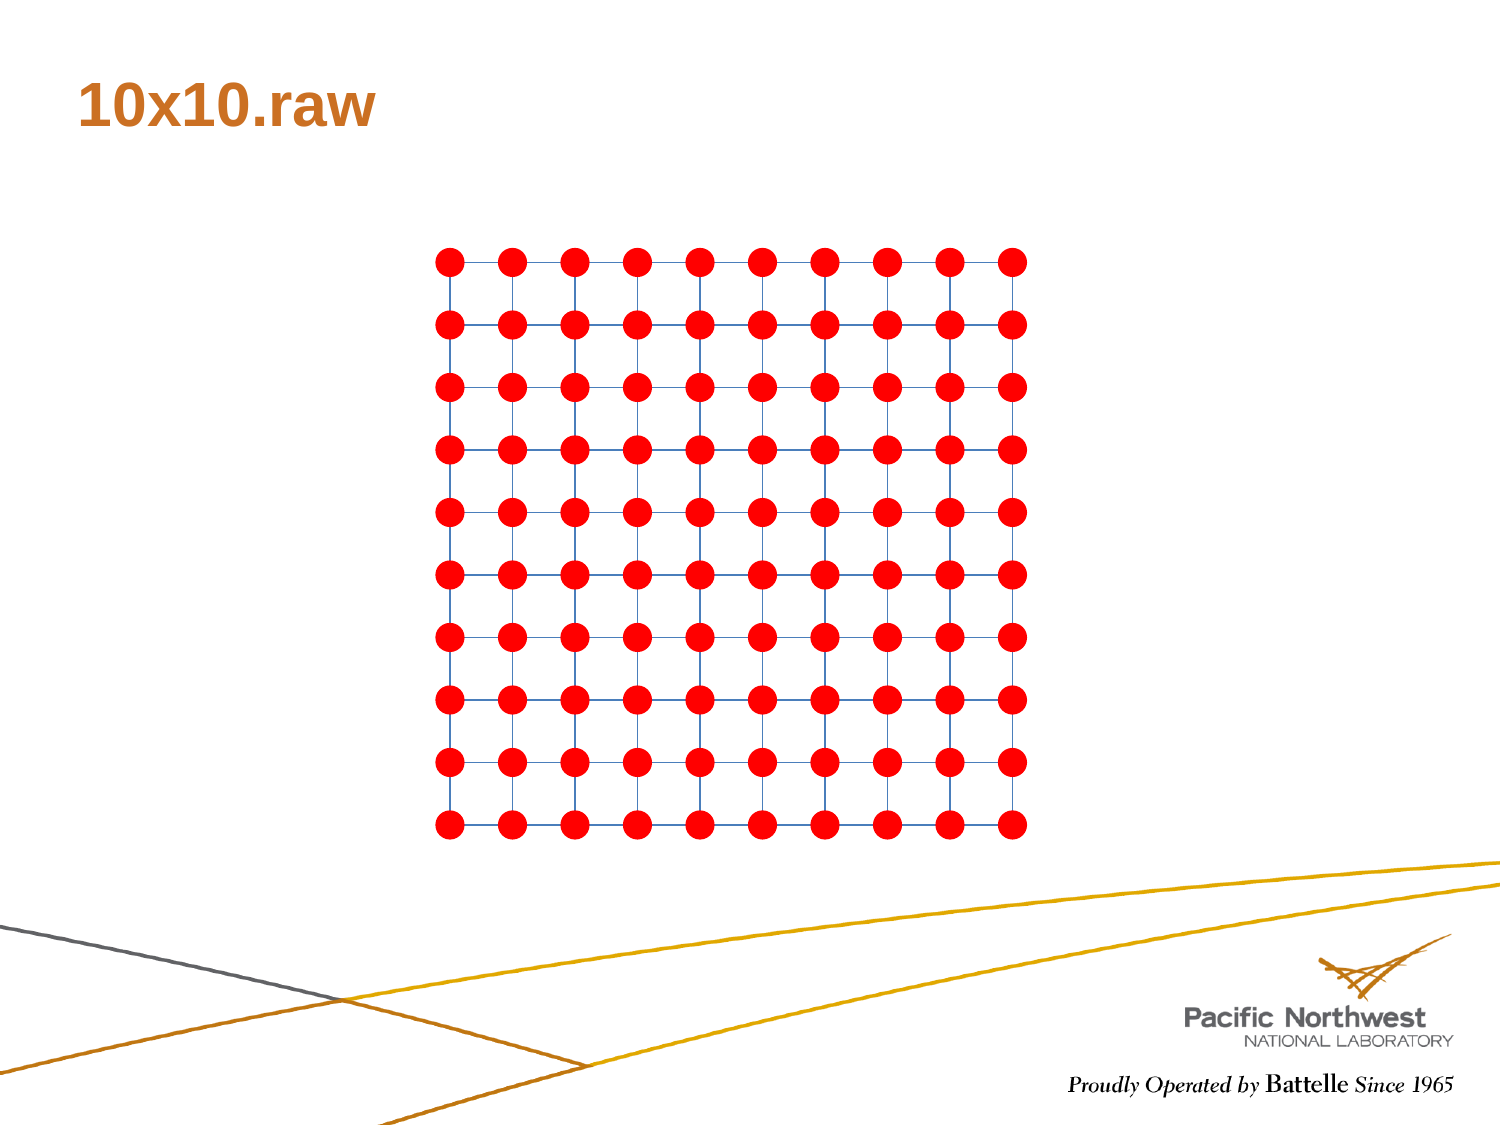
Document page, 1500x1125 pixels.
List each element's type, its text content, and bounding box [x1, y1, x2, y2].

text_box [997, 311, 1008, 324]
text_box [751, 834, 774, 840]
text_box [498, 686, 508, 699]
text_box [641, 310, 652, 324]
text_box [1000, 646, 1008, 652]
text_box [829, 373, 840, 386]
text_box [1001, 810, 1028, 840]
text_box [810, 623, 820, 636]
text_box [641, 435, 652, 449]
text_box [935, 247, 965, 261]
text_box [641, 498, 652, 511]
text_box [704, 373, 715, 386]
text_box [560, 373, 570, 386]
text_box [750, 396, 758, 402]
text_box [516, 771, 525, 777]
text_box [516, 584, 524, 590]
text_box [625, 271, 633, 277]
text_box [641, 771, 650, 777]
text_box [704, 498, 715, 511]
text_box [766, 334, 774, 340]
text_box [954, 623, 965, 636]
text_box [766, 435, 777, 449]
text_box [748, 686, 758, 699]
text_box [1016, 435, 1028, 465]
text_box [454, 771, 462, 777]
text_box [766, 498, 777, 511]
text_box [435, 498, 445, 527]
text_box [875, 396, 883, 402]
text_box [891, 748, 902, 761]
text_box [560, 561, 570, 574]
text_box [685, 247, 715, 261]
text_box [563, 646, 570, 652]
text_box [641, 748, 652, 761]
text_box [829, 709, 837, 715]
text_box [813, 521, 820, 527]
text_box [891, 271, 900, 277]
text_box [935, 811, 945, 824]
text_box [875, 271, 883, 277]
text_box [938, 521, 945, 527]
text_box [891, 646, 900, 652]
text_box [516, 623, 527, 636]
text_box [500, 646, 508, 652]
text_box [766, 709, 774, 715]
text_box [516, 560, 527, 574]
text_box [704, 459, 712, 464]
text_box [560, 748, 570, 761]
text_box [748, 748, 758, 761]
text_box [875, 521, 883, 527]
text_box [829, 646, 837, 652]
text_box [829, 685, 840, 699]
text_box [875, 771, 883, 777]
text_box [876, 834, 899, 840]
text_box [938, 271, 945, 277]
text_box [454, 310, 465, 324]
text_box [891, 560, 902, 574]
text_box [1016, 623, 1028, 652]
text_box [766, 310, 777, 324]
text_box [1016, 685, 1028, 715]
text_box [454, 521, 462, 527]
text_box [954, 584, 962, 589]
text_box [685, 311, 695, 324]
text_box [1016, 498, 1028, 527]
text_box [498, 436, 508, 449]
text_box [454, 498, 465, 511]
text_box [704, 623, 715, 636]
text_box [704, 560, 715, 574]
text_box [954, 521, 962, 527]
text_box [704, 396, 712, 402]
text_box [516, 435, 527, 449]
text_box [560, 623, 570, 636]
text_box [829, 498, 840, 511]
text_box [766, 646, 775, 652]
text_box [622, 436, 633, 449]
text_box [891, 685, 902, 699]
text_box [748, 247, 777, 261]
text_box [641, 623, 652, 636]
text_box [1016, 748, 1028, 777]
text_box [435, 686, 445, 714]
text_box [873, 373, 883, 386]
text_box [688, 771, 695, 777]
text_box [579, 771, 587, 777]
text_box [641, 646, 650, 652]
text_box [891, 310, 902, 324]
text_box [813, 271, 820, 277]
text_box [560, 811, 570, 824]
text_box [454, 709, 462, 715]
text_box [873, 811, 883, 824]
text_box [766, 685, 777, 699]
text_box [748, 561, 758, 574]
text_box [623, 373, 633, 386]
text_box [954, 646, 962, 652]
text_box [623, 247, 652, 261]
text_box [454, 396, 462, 402]
text_box [704, 748, 715, 761]
text_box [1000, 396, 1008, 402]
text_box [954, 373, 965, 386]
text_box [813, 646, 820, 652]
text_box [891, 623, 902, 636]
text_box [891, 396, 900, 402]
text_box [954, 498, 965, 511]
text_box [891, 373, 902, 386]
text_box [623, 623, 633, 636]
text_box [641, 709, 649, 715]
text_box [873, 436, 883, 449]
text_box [998, 247, 1028, 277]
text_box [641, 396, 650, 402]
text_box [766, 771, 775, 777]
text_box [873, 311, 883, 324]
text_box [622, 311, 633, 324]
text_box [560, 311, 570, 324]
text_box [829, 310, 840, 324]
text_box [563, 271, 570, 277]
text_box [997, 561, 1008, 574]
text_box [891, 584, 899, 590]
text_box [829, 396, 837, 402]
text_box [829, 459, 837, 464]
text_box [938, 771, 945, 777]
text_box [998, 748, 1008, 761]
text_box [435, 247, 465, 277]
text_box [454, 373, 465, 386]
text_box [563, 771, 570, 777]
text_box [625, 771, 633, 777]
text_box [810, 686, 820, 699]
text_box [810, 436, 820, 449]
text_box [516, 646, 525, 652]
text_box [873, 686, 883, 699]
text_box [498, 247, 527, 261]
text_box [935, 686, 945, 699]
text_box [813, 771, 820, 777]
text_box [685, 686, 695, 699]
text_box [500, 396, 508, 402]
title 10x10.raw [77, 75, 1424, 238]
text_box [516, 709, 524, 715]
text_box [622, 686, 633, 699]
text_box [498, 311, 508, 324]
text_box [954, 709, 962, 715]
text_box [688, 646, 695, 652]
text_box [563, 521, 570, 527]
text_box [938, 834, 962, 840]
text_box [704, 521, 712, 527]
text_box [873, 561, 883, 574]
text_box [810, 247, 840, 261]
text_box [873, 623, 883, 636]
text_box [498, 561, 508, 574]
text_box [704, 646, 712, 652]
text_box [954, 435, 965, 449]
text_box [500, 771, 508, 777]
text_box [954, 310, 965, 324]
text_box [560, 686, 570, 699]
text_box [766, 396, 775, 402]
text_box [454, 459, 462, 464]
text_box [1000, 771, 1008, 777]
text_box [641, 560, 652, 574]
text_box [891, 709, 899, 715]
text_box [516, 748, 527, 761]
text_box [579, 373, 590, 386]
text_box [688, 834, 712, 840]
text_box [579, 709, 587, 715]
text_box [813, 834, 837, 840]
text_box [498, 811, 508, 824]
text_box [954, 334, 962, 340]
text_box [625, 396, 633, 402]
text_box [829, 748, 840, 761]
text_box [435, 748, 445, 777]
text_box [766, 584, 774, 590]
text_box [516, 310, 527, 324]
text_box [685, 748, 695, 761]
text_box [579, 810, 590, 824]
text_box [766, 560, 777, 574]
text_box [766, 748, 777, 761]
text_box [998, 373, 1008, 386]
text_box [516, 810, 527, 824]
text_box [810, 311, 820, 324]
text_box [829, 521, 837, 527]
text_box [766, 623, 777, 636]
text_box [641, 521, 650, 527]
text_box [685, 811, 695, 824]
text_box [435, 811, 462, 840]
text_box [997, 436, 1008, 449]
text_box [748, 623, 758, 636]
text_box [829, 560, 840, 574]
text_box [813, 396, 820, 402]
text_box [810, 373, 820, 386]
text_box [560, 498, 570, 511]
text_box [935, 748, 945, 761]
text_box [435, 373, 445, 402]
text_box [641, 810, 652, 824]
text_box [748, 436, 758, 449]
text_box [766, 373, 777, 386]
text_box [560, 436, 570, 449]
text_box [875, 646, 883, 652]
text_box [997, 811, 1008, 824]
text_box [500, 271, 508, 277]
text_box [622, 811, 633, 824]
text_box [891, 334, 899, 340]
text_box [750, 521, 758, 527]
text_box [954, 459, 962, 464]
text_box [641, 373, 652, 386]
picture [0, 843, 1500, 1125]
text_box [748, 311, 758, 324]
text_box [498, 373, 508, 386]
text_box [704, 685, 715, 699]
text_box [998, 623, 1008, 636]
text_box [579, 310, 590, 324]
text_box [873, 247, 902, 261]
text_box [1016, 373, 1028, 402]
text_box [623, 748, 633, 761]
text_box [454, 560, 465, 574]
text_box [622, 561, 633, 574]
text_box [435, 311, 445, 339]
text_box [1000, 521, 1008, 527]
text_box [954, 271, 962, 277]
text_box [704, 271, 712, 277]
text_box [1016, 560, 1028, 590]
text_box [750, 646, 758, 652]
text_box [498, 623, 508, 636]
text_box [454, 748, 465, 761]
text_box [891, 435, 902, 449]
text_box [829, 271, 837, 277]
text_box [704, 810, 715, 824]
text_box [750, 771, 758, 777]
text_box [641, 685, 652, 699]
text_box [873, 748, 883, 761]
text_box [498, 748, 508, 761]
text_box [766, 521, 775, 527]
text_box [829, 810, 840, 824]
text_box [688, 521, 695, 527]
text_box [938, 646, 945, 652]
text_box [579, 584, 587, 589]
text_box [748, 373, 758, 386]
text_box [579, 396, 587, 402]
text_box [435, 436, 445, 464]
text_box [829, 584, 837, 589]
text_box [810, 811, 820, 824]
text_box [810, 498, 820, 511]
text_box [454, 685, 465, 699]
text_box [626, 834, 649, 840]
text_box [829, 435, 840, 449]
text_box [579, 748, 590, 761]
text_box [454, 646, 462, 652]
text_box [563, 834, 587, 840]
text_box [997, 686, 1008, 699]
text_box [810, 561, 820, 574]
text_box [454, 584, 462, 589]
text_box [579, 498, 590, 511]
text_box [579, 334, 587, 340]
text_box [641, 584, 649, 590]
text_box [954, 748, 965, 761]
text_box [998, 498, 1008, 511]
text_box [829, 771, 837, 777]
text_box [891, 810, 902, 824]
text_box [685, 373, 695, 386]
text_box [935, 498, 945, 511]
text_box [704, 334, 712, 340]
text_box [891, 771, 900, 777]
text_box [766, 459, 774, 465]
text_box [750, 271, 758, 277]
text_box [954, 771, 962, 777]
text_box [516, 373, 527, 386]
text_box [579, 646, 587, 652]
text_box [500, 521, 508, 527]
text_box [704, 709, 712, 715]
text_box [498, 498, 508, 511]
text_box [563, 396, 570, 402]
text_box [623, 498, 633, 511]
text_box [625, 521, 633, 527]
text_box [1016, 310, 1028, 340]
text_box [454, 435, 465, 449]
text_box [954, 685, 965, 699]
text_box [560, 247, 590, 261]
text_box [704, 310, 715, 324]
text_box [685, 623, 695, 636]
text_box [810, 748, 820, 761]
text_box [748, 811, 758, 824]
text_box [766, 271, 775, 277]
text_box [704, 771, 712, 777]
text_box [873, 498, 883, 511]
text_box [935, 373, 945, 386]
text_box [454, 810, 465, 824]
text_box [579, 560, 590, 574]
text_box [516, 498, 527, 511]
text_box [579, 435, 590, 449]
text_box [954, 560, 965, 574]
text_box [688, 271, 695, 277]
text_box [516, 271, 525, 277]
text_box [704, 584, 712, 589]
text_box [625, 646, 633, 652]
text_box [935, 311, 945, 324]
text_box [891, 459, 899, 465]
text_box [579, 521, 587, 527]
text_box [516, 396, 525, 402]
text_box [766, 810, 777, 824]
text_box [579, 271, 587, 277]
text_box [641, 459, 649, 465]
text_box [685, 436, 695, 449]
text_box [935, 623, 945, 636]
text_box [935, 436, 945, 449]
text_box [685, 561, 695, 574]
text_box [685, 498, 695, 511]
text_box [891, 521, 900, 527]
text_box [891, 498, 902, 511]
text_box [641, 334, 649, 340]
text_box [938, 396, 945, 402]
text_box [829, 334, 837, 340]
text_box [935, 561, 945, 574]
text_box [454, 334, 462, 340]
text_box [579, 459, 587, 464]
text_box [516, 334, 524, 340]
text_box [579, 623, 590, 636]
text_box [704, 435, 715, 449]
text_box [829, 623, 840, 636]
text_box [954, 810, 965, 824]
text_box [688, 396, 695, 402]
text_box [516, 685, 527, 699]
text_box [516, 521, 525, 527]
text_box [501, 834, 524, 840]
text_box [579, 685, 590, 699]
text_box [641, 271, 650, 277]
text_box [435, 561, 445, 589]
text_box [454, 623, 465, 636]
text_box [748, 498, 758, 511]
text_box [516, 459, 524, 465]
text_box [435, 623, 445, 652]
text_box [954, 396, 962, 402]
